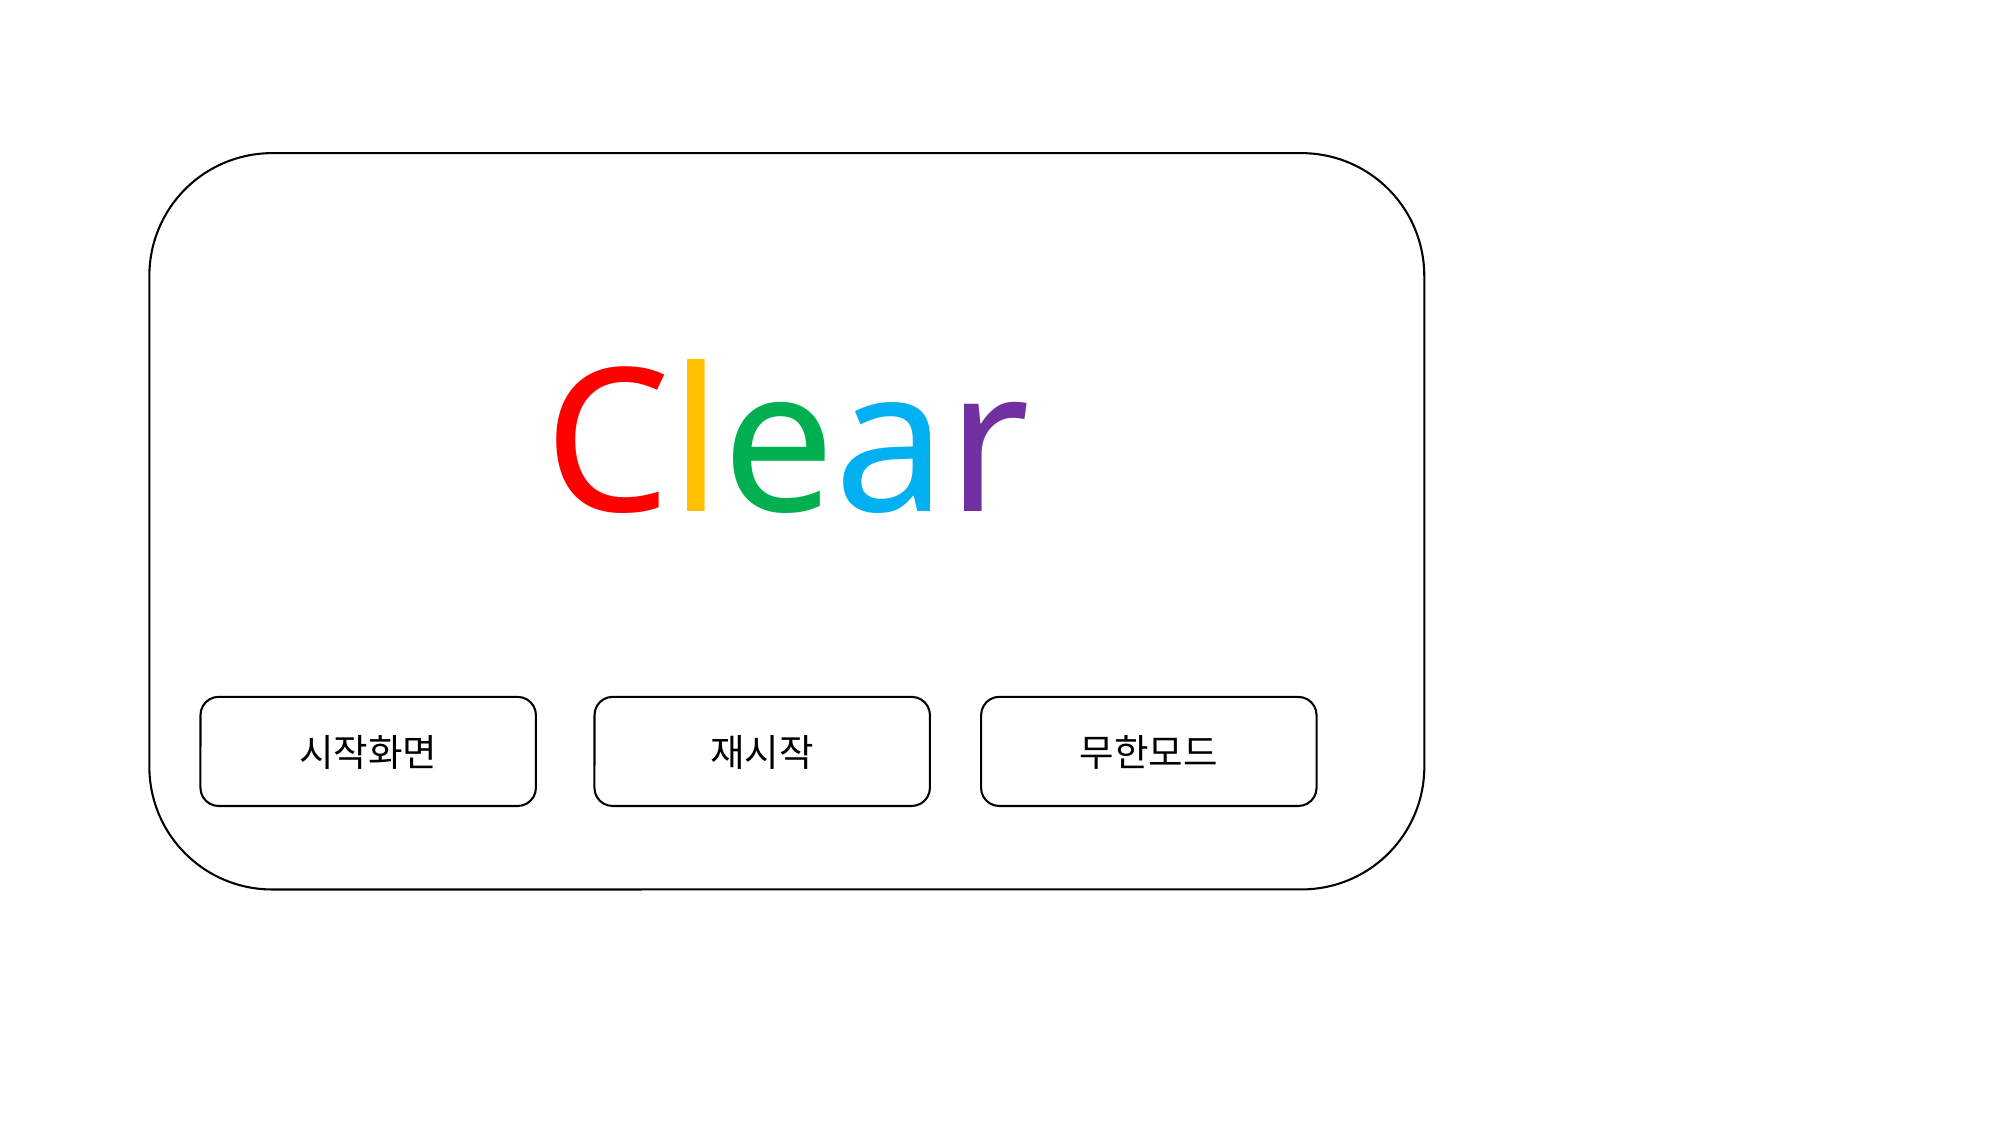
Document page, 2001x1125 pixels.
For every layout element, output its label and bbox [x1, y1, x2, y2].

text_box [149, 153, 1425, 890]
